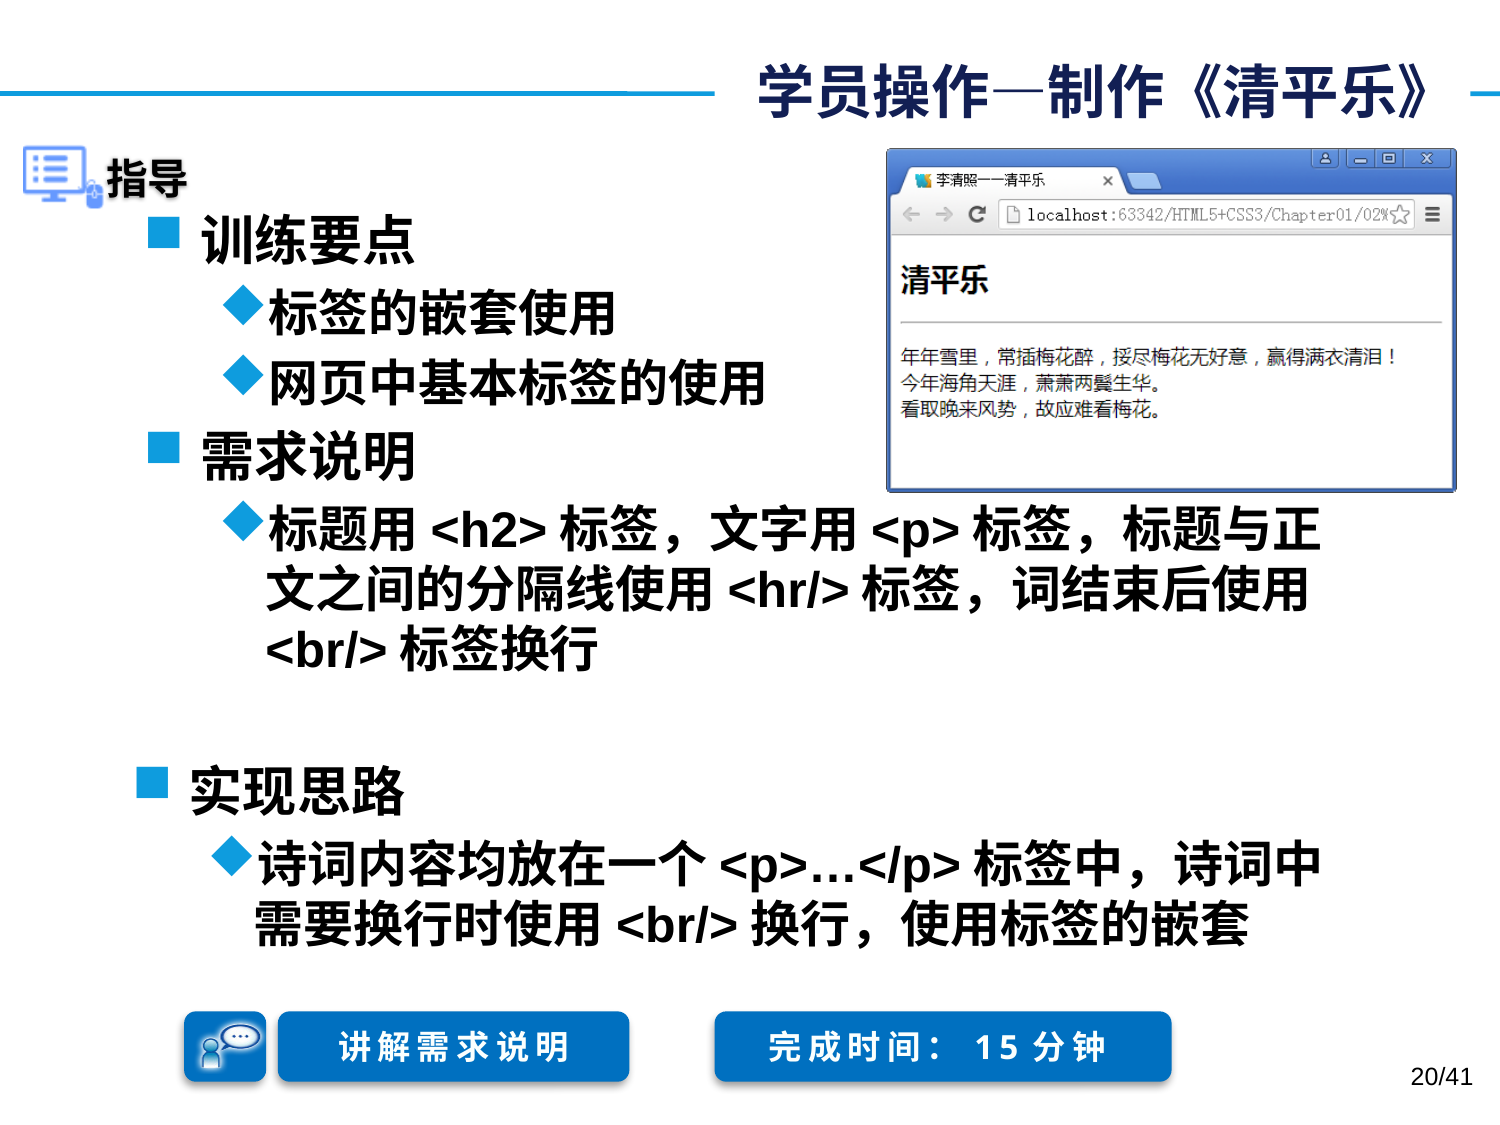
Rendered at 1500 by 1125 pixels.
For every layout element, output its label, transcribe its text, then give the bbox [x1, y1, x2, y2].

slide_number 20/41 [1138, 1053, 1489, 1114]
picture [885, 148, 1458, 494]
title 学员操作—制作《清平乐》 [714, 46, 1471, 133]
text_box 实现思路 诗词内容均放在一个<p>…</p>标签中，诗词中需要换行时使用<br/>换行，使用标签的嵌套 [117, 749, 1372, 973]
list 训练要点 标签的嵌套使用 网页中基本标签的使用 需求说明 标题用<h2>标签，文字用<p>标签，标题与正文之间的分隔线使用<hr/>标签，词结束后使用<br/>标签换行 [128, 199, 1383, 1043]
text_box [23, 140, 206, 223]
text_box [183, 1011, 630, 1082]
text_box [714, 1011, 1172, 1082]
